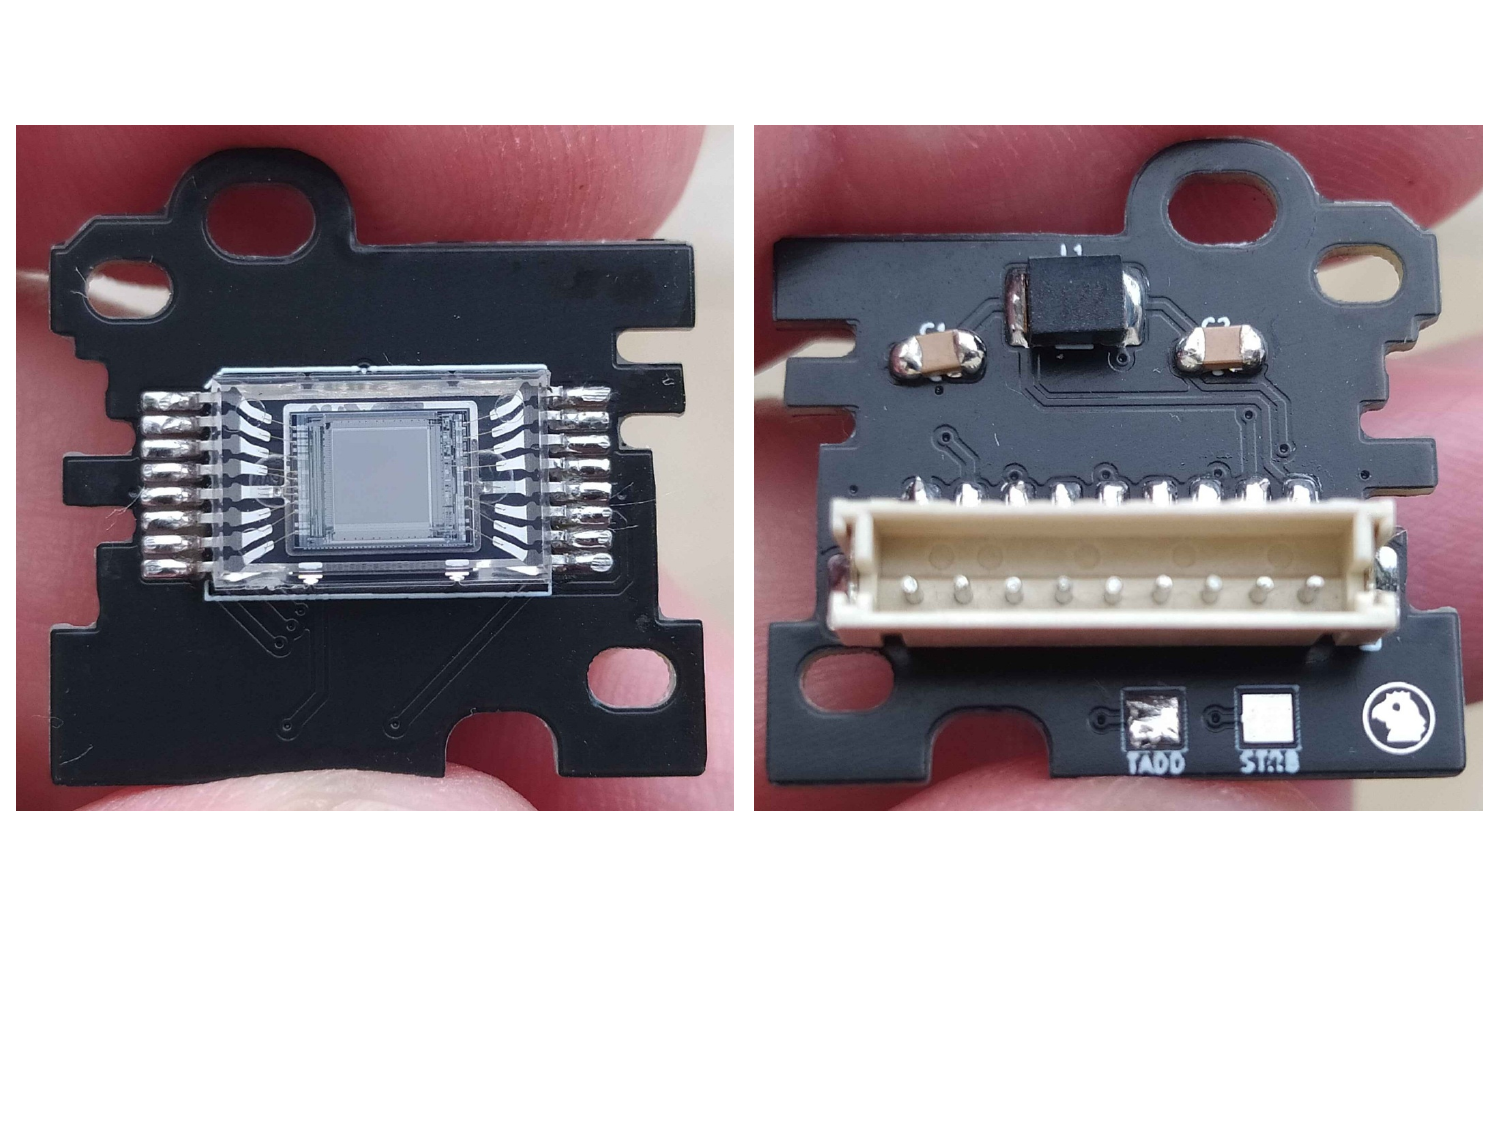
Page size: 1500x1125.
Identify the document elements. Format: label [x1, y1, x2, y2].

picture [753, 125, 1483, 811]
picture [15, 125, 735, 811]
